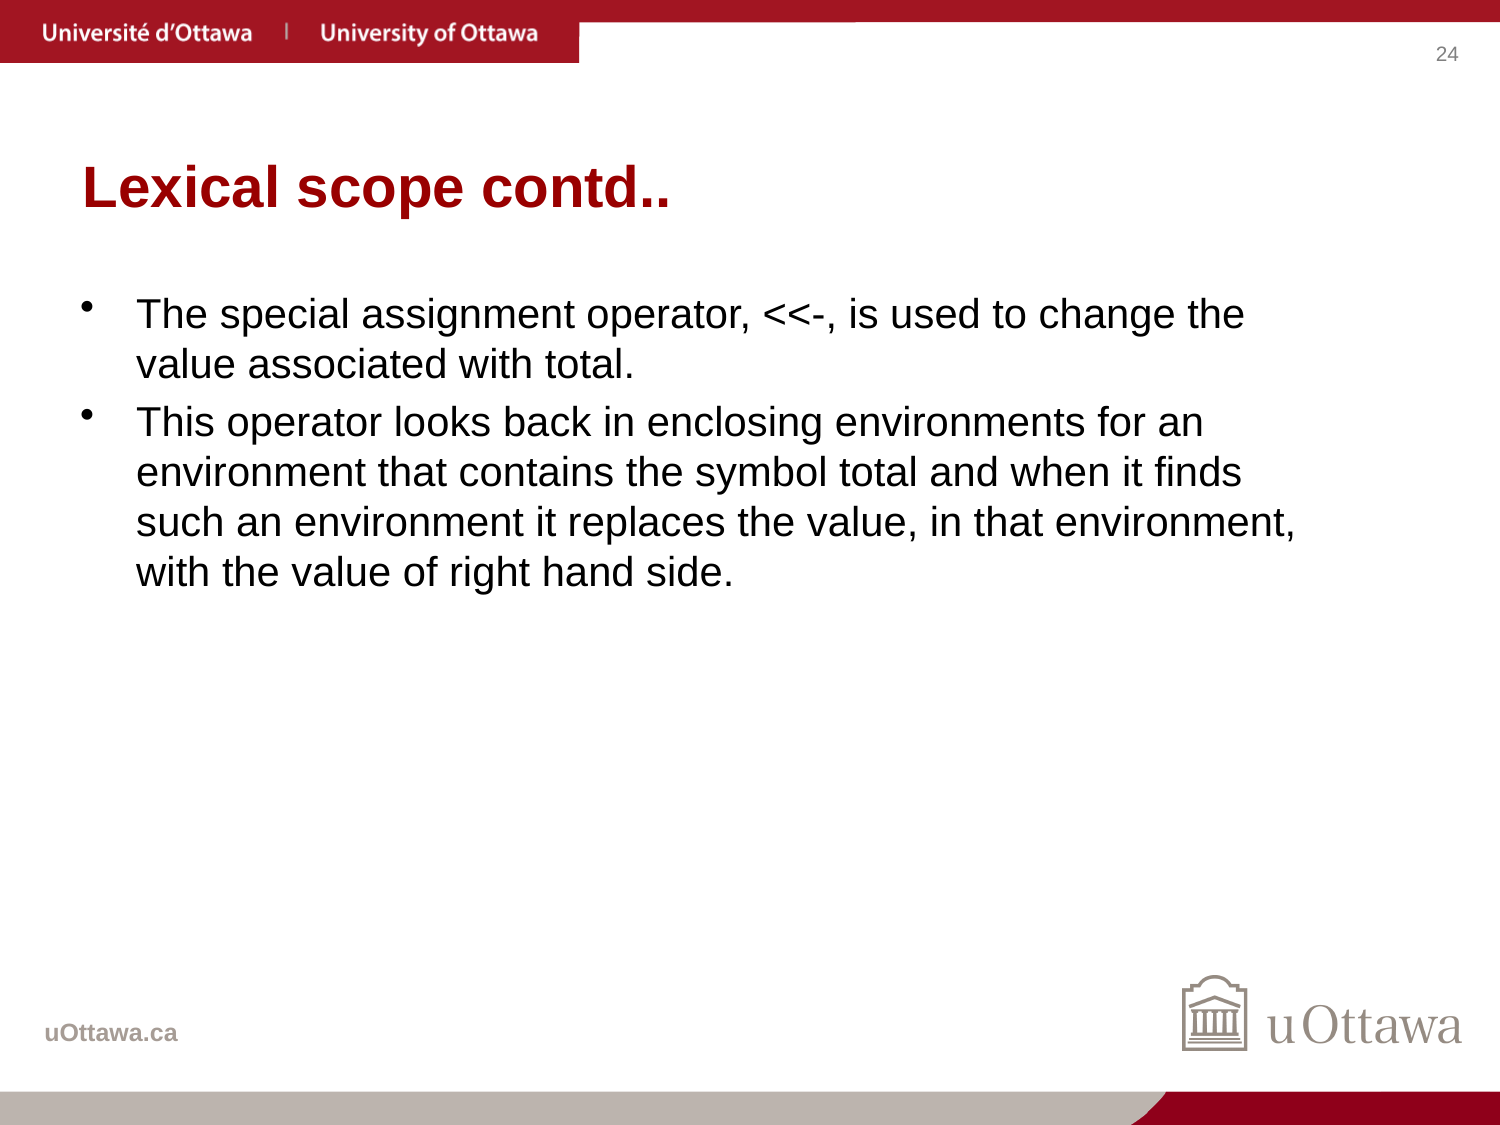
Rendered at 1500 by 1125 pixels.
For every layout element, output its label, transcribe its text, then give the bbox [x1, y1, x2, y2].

picture [0, 0, 1500, 63]
title Lexical scope contd.. [67, 113, 1344, 256]
list The special assignment operator, <<-, is used to change the value associated with total. This operator looks back in enclosing environments for an environment that contains the symbol total and when it finds such an environment it replaces the value, in that environment, with the value of right hand side. [64, 278, 1340, 895]
picture [0, 1092, 1500, 1125]
picture [1182, 975, 1462, 1051]
